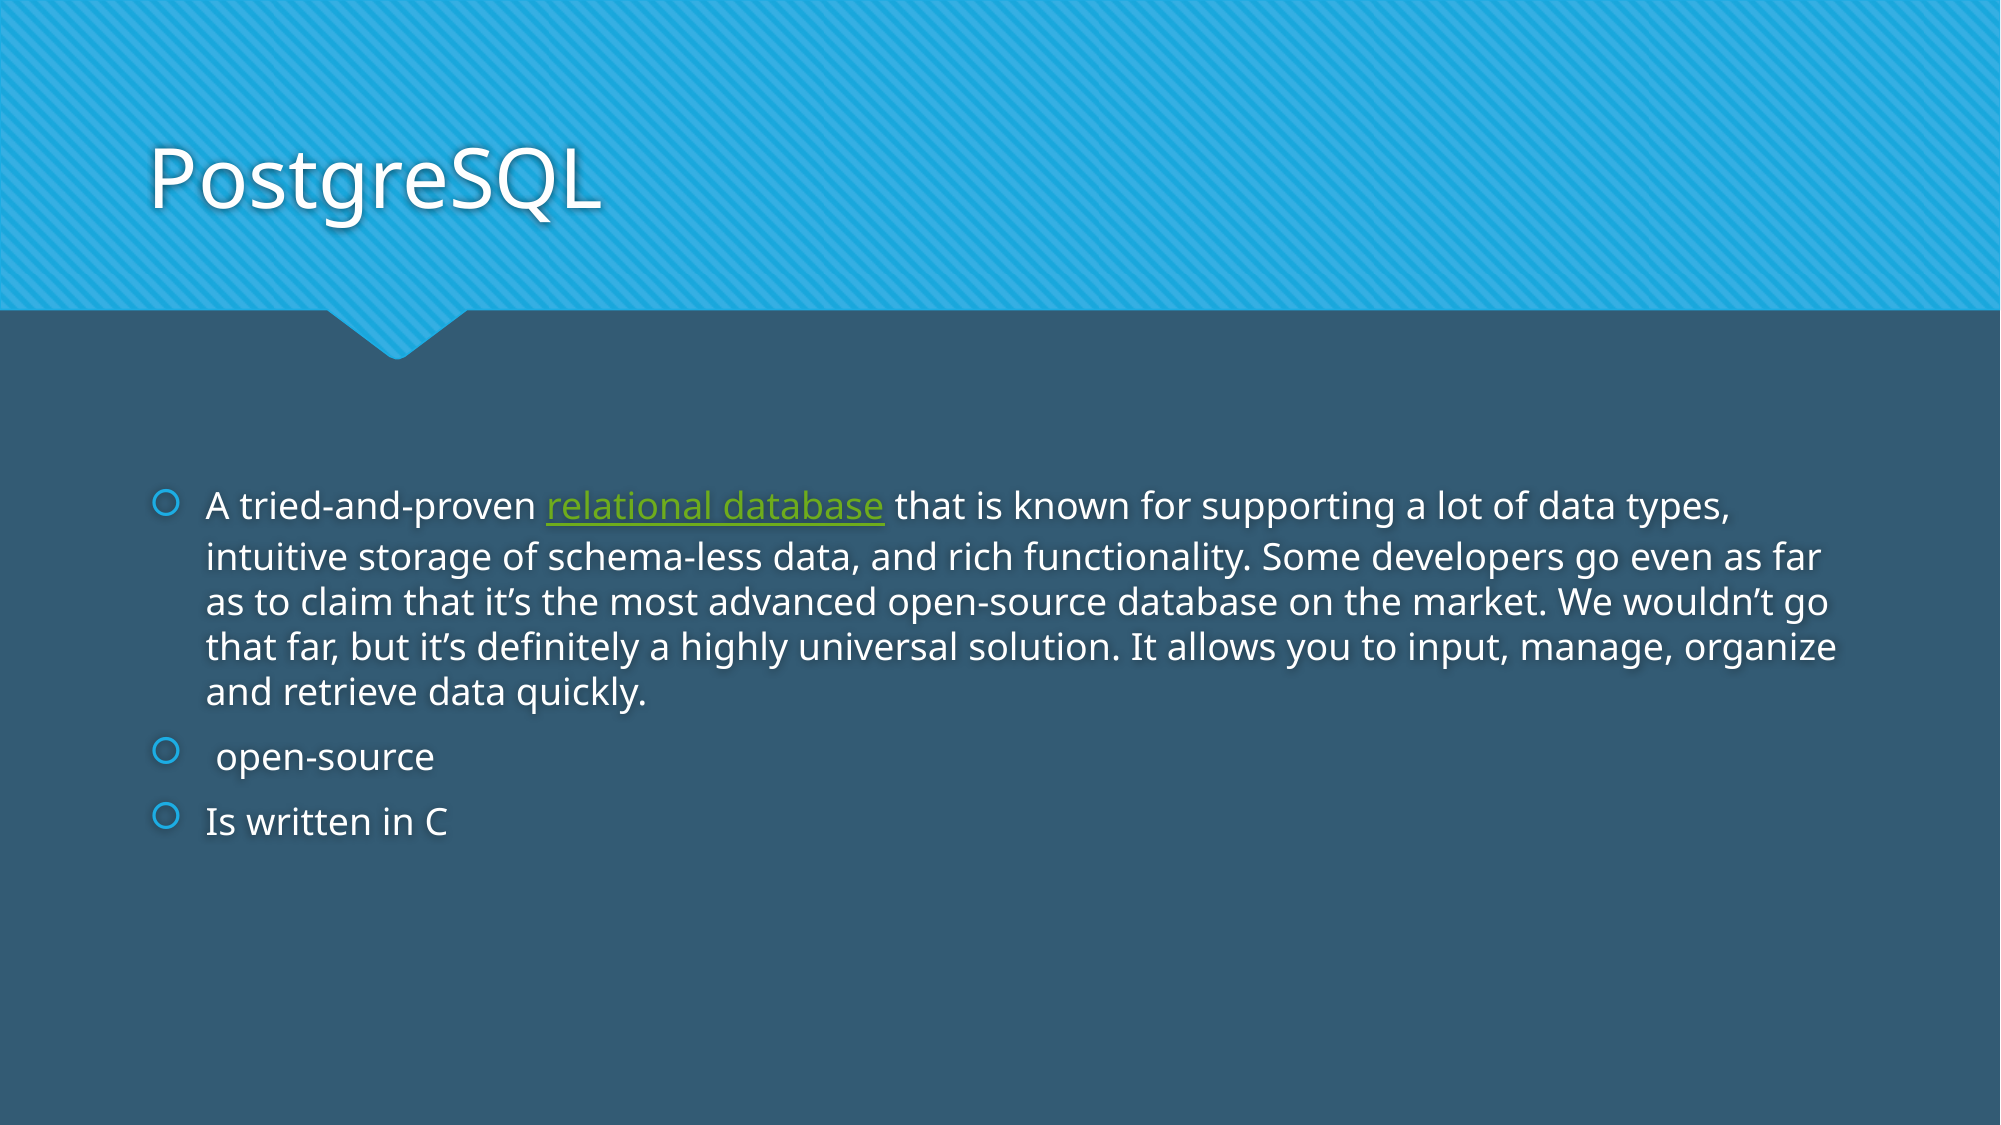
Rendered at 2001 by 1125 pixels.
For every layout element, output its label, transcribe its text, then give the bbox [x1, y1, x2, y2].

list A tried-and-proven relational database that is known for supporting a lot of data types, intuitive storage of schema-less data, and rich functionality. Some developers go even as far as to claim that it’s the most advanced open-source database on the market. We wouldn’t go that far, but it’s definitely a highly universal solution. It allows you to input, manage, organize and retrieve data quickly. open-source Is written in C [134, 364, 1866, 962]
title PostgreSQL [132, 73, 1868, 233]
